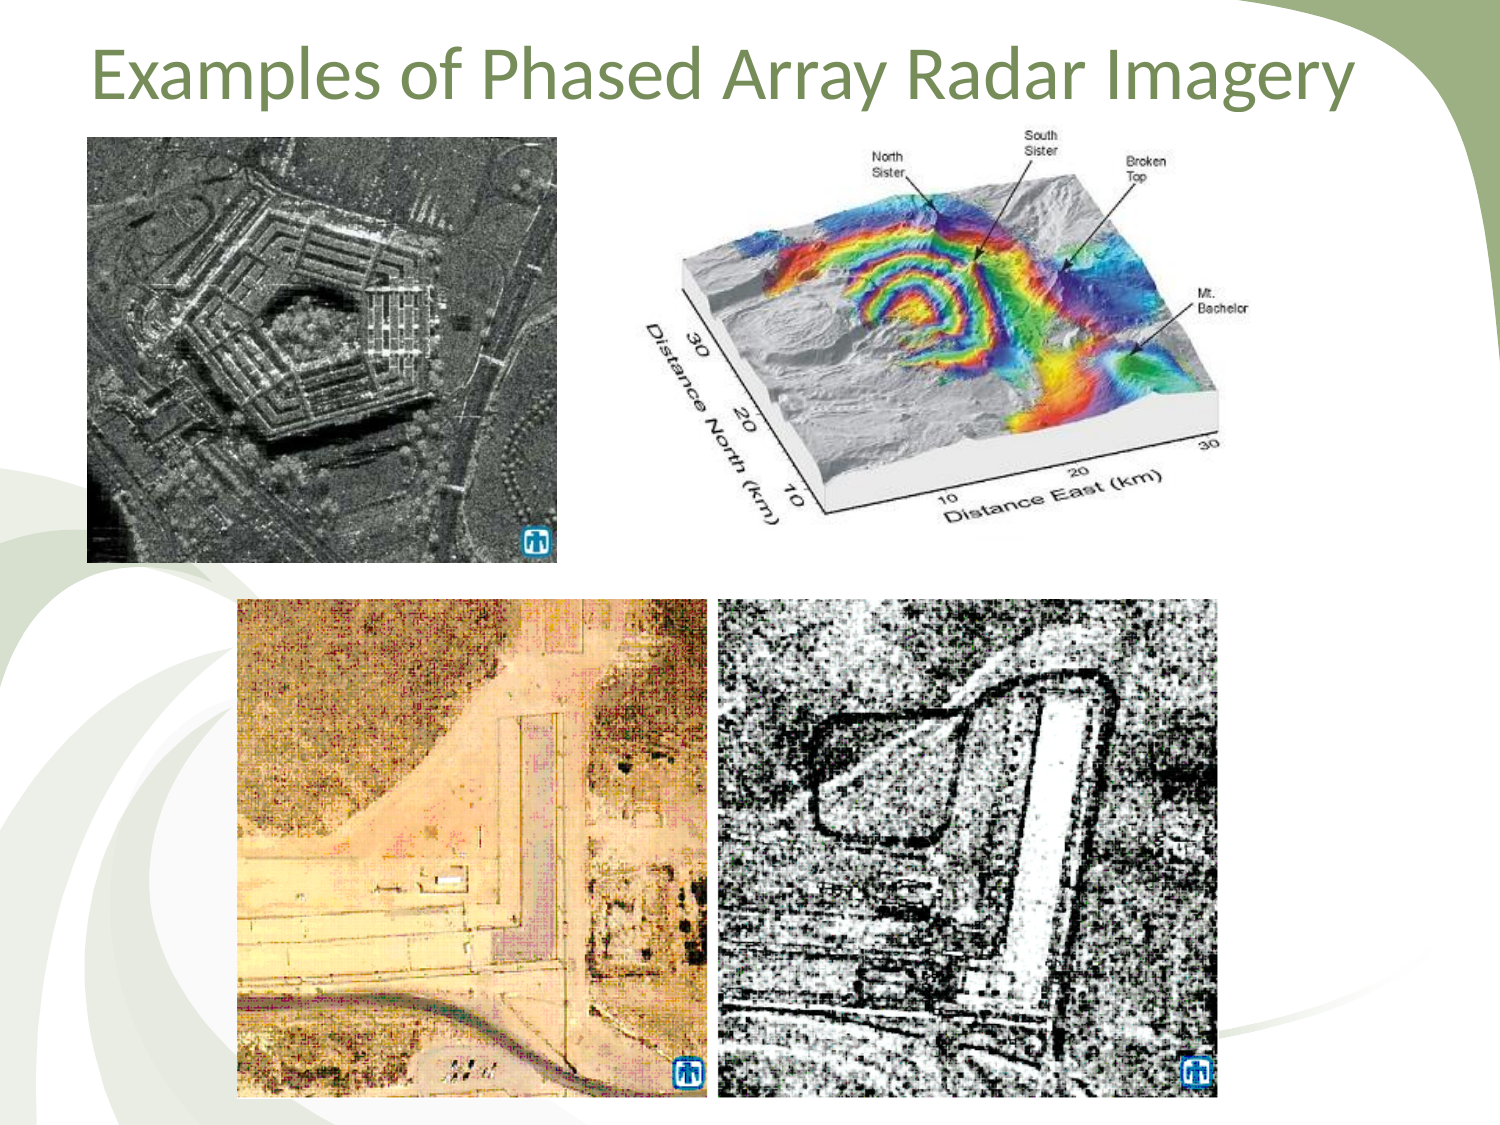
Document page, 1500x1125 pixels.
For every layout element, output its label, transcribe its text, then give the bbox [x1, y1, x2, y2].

picture [624, 112, 1260, 543]
title Examples of Phased Array Radar Imagery [75, 0, 1425, 163]
picture [237, 599, 1219, 1100]
picture [87, 137, 558, 563]
